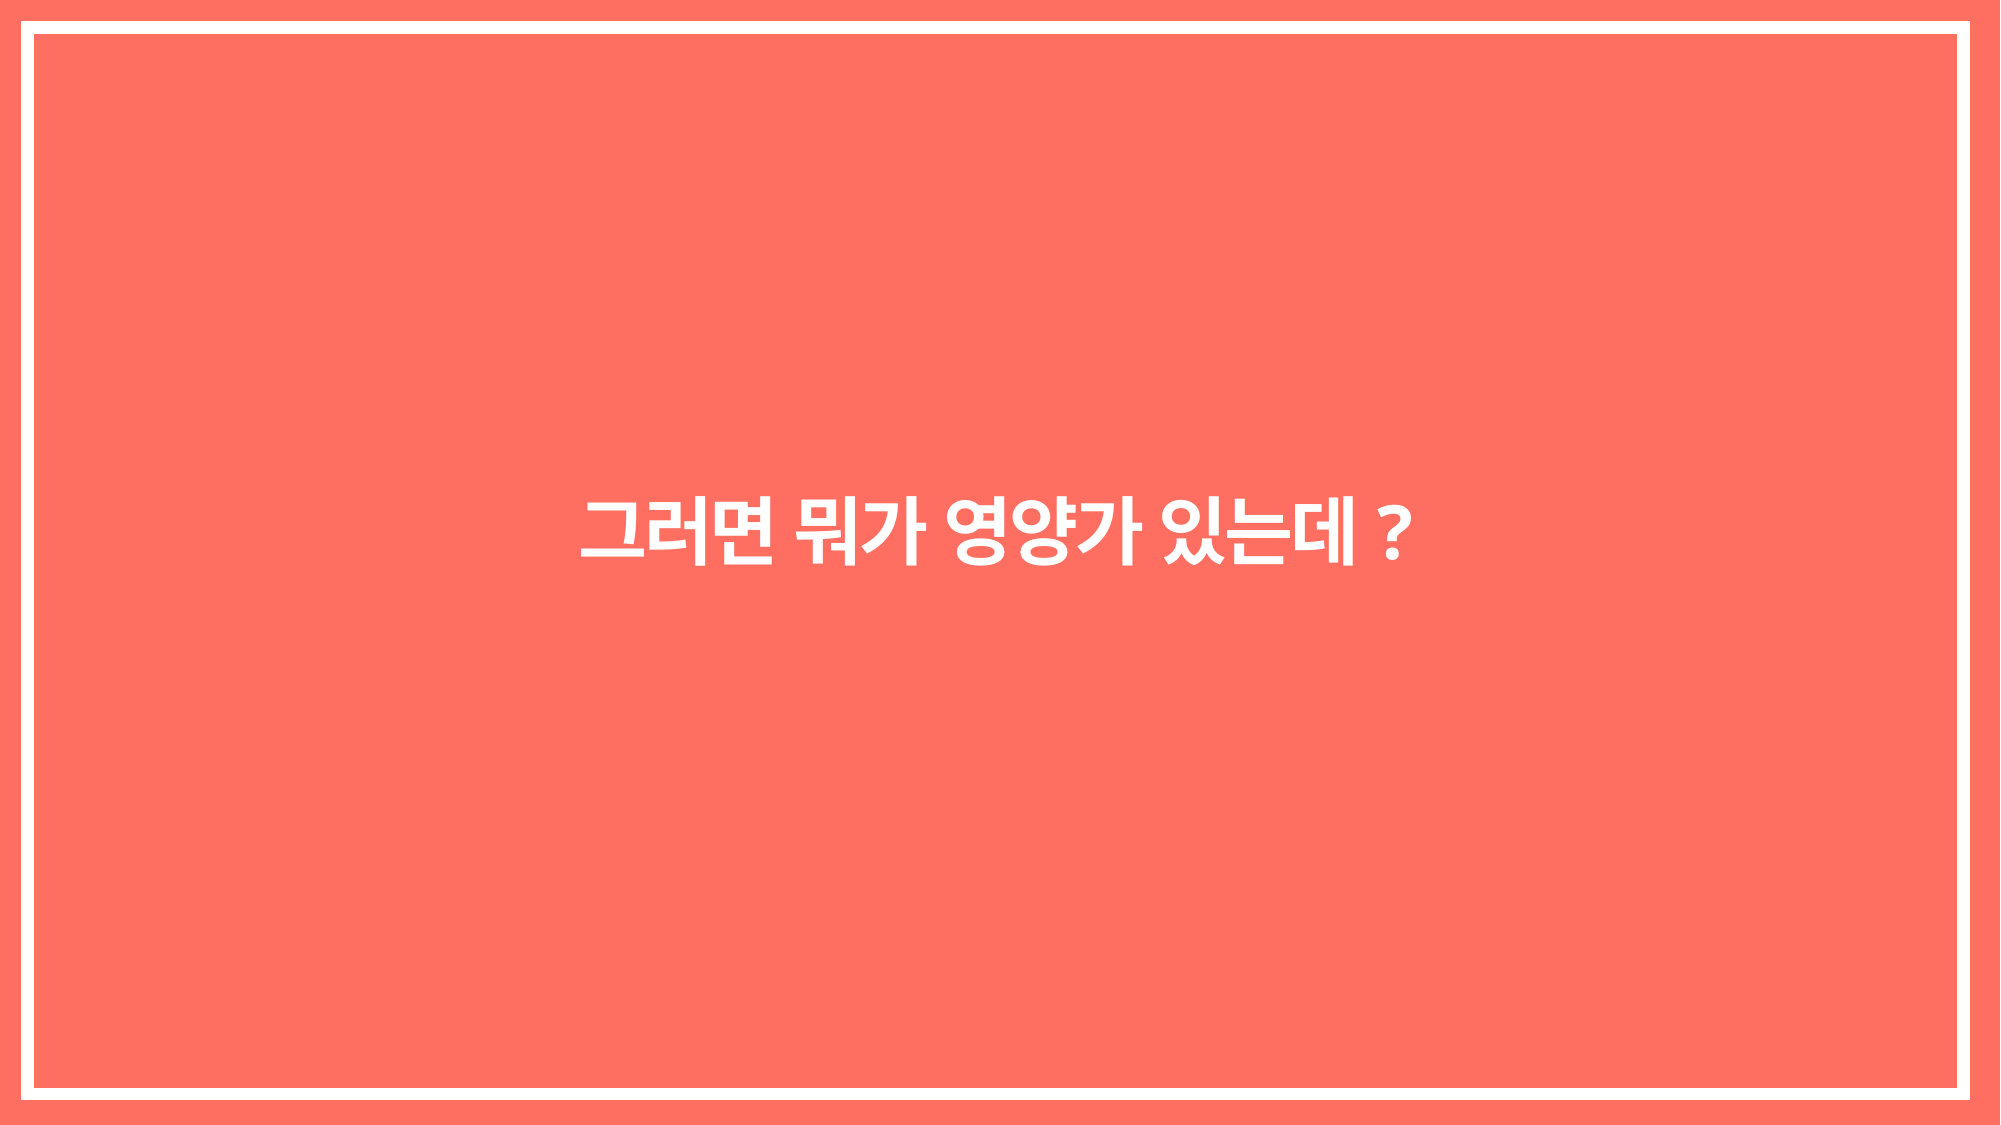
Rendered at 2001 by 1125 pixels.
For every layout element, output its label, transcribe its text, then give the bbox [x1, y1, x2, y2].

text_box [26, 26, 1965, 1095]
text_box 그러면 뭐가 영양가 있는데? [207, 477, 1784, 583]
